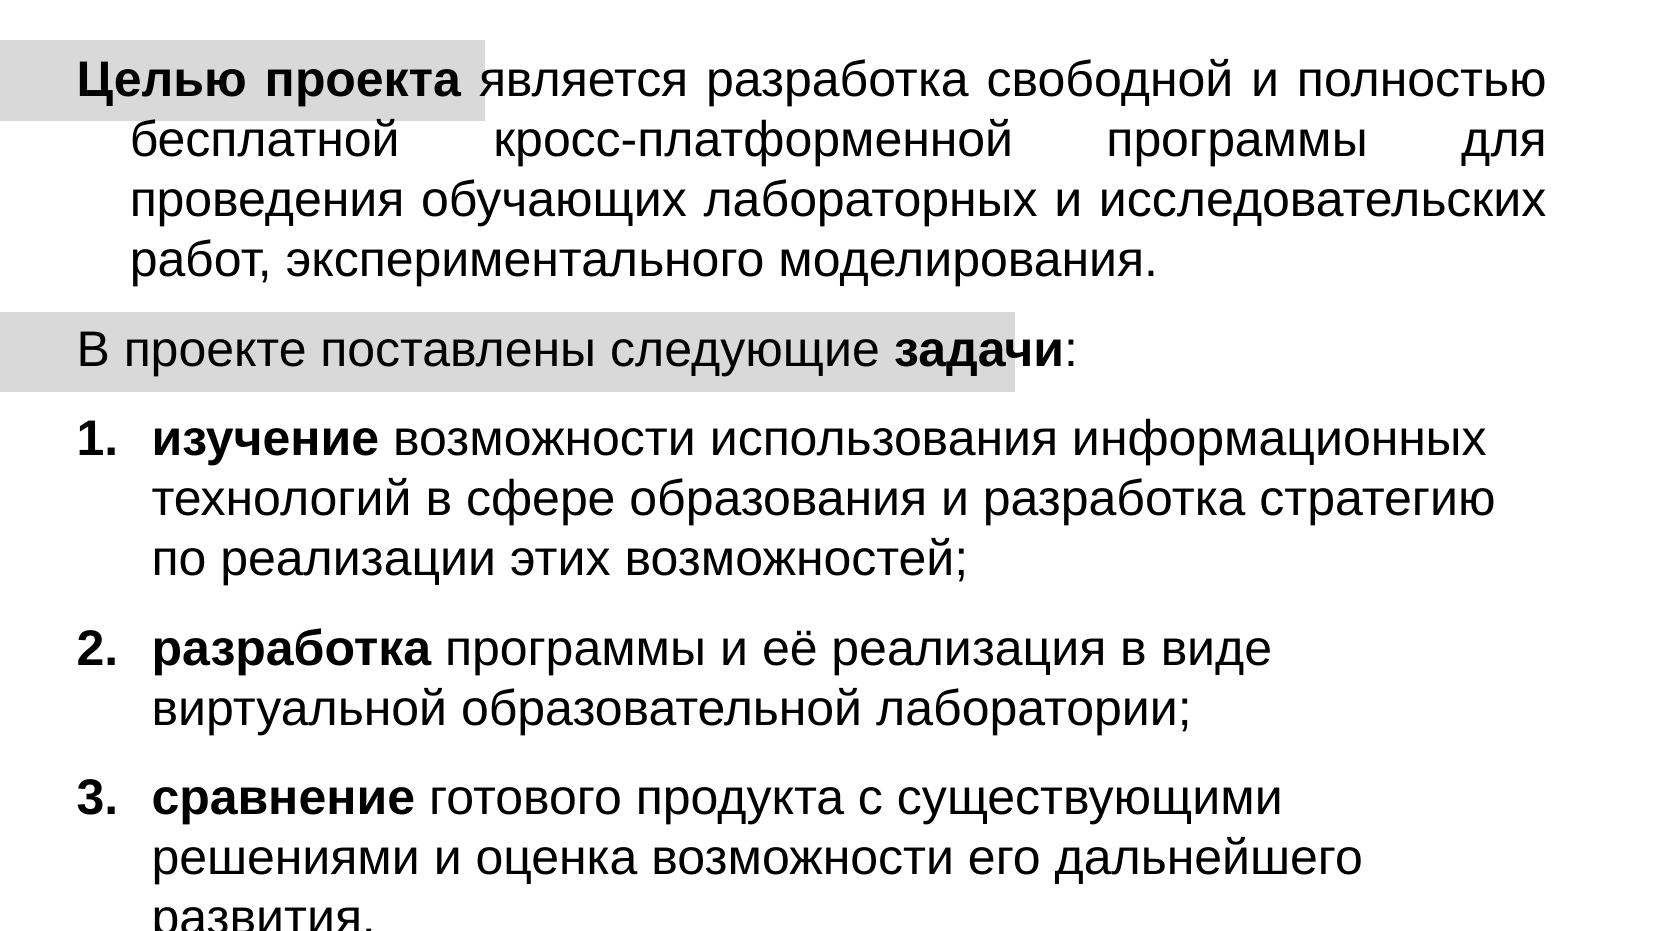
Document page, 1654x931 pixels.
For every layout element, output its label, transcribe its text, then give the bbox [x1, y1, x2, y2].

list Целью проекта является разработка свободной и полностью бесплатной кросс-платформенной программы для проведения обучающих лабораторных и исследовательских работ, экспериментального моделирования. В проекте поставлены следующие задачи: изучение возможности использования информационных технологий в сфере образования и разработка стратегию по реализации этих возможностей; разработка программы и её реализация в виде виртуальной образовательной лаборатории; сравнение готового продукта с существующими решениями и оценка возможности его дальнейшего развития. [58, 46, 1548, 903]
text_box [0, 311, 58, 393]
text_box [0, 39, 486, 122]
